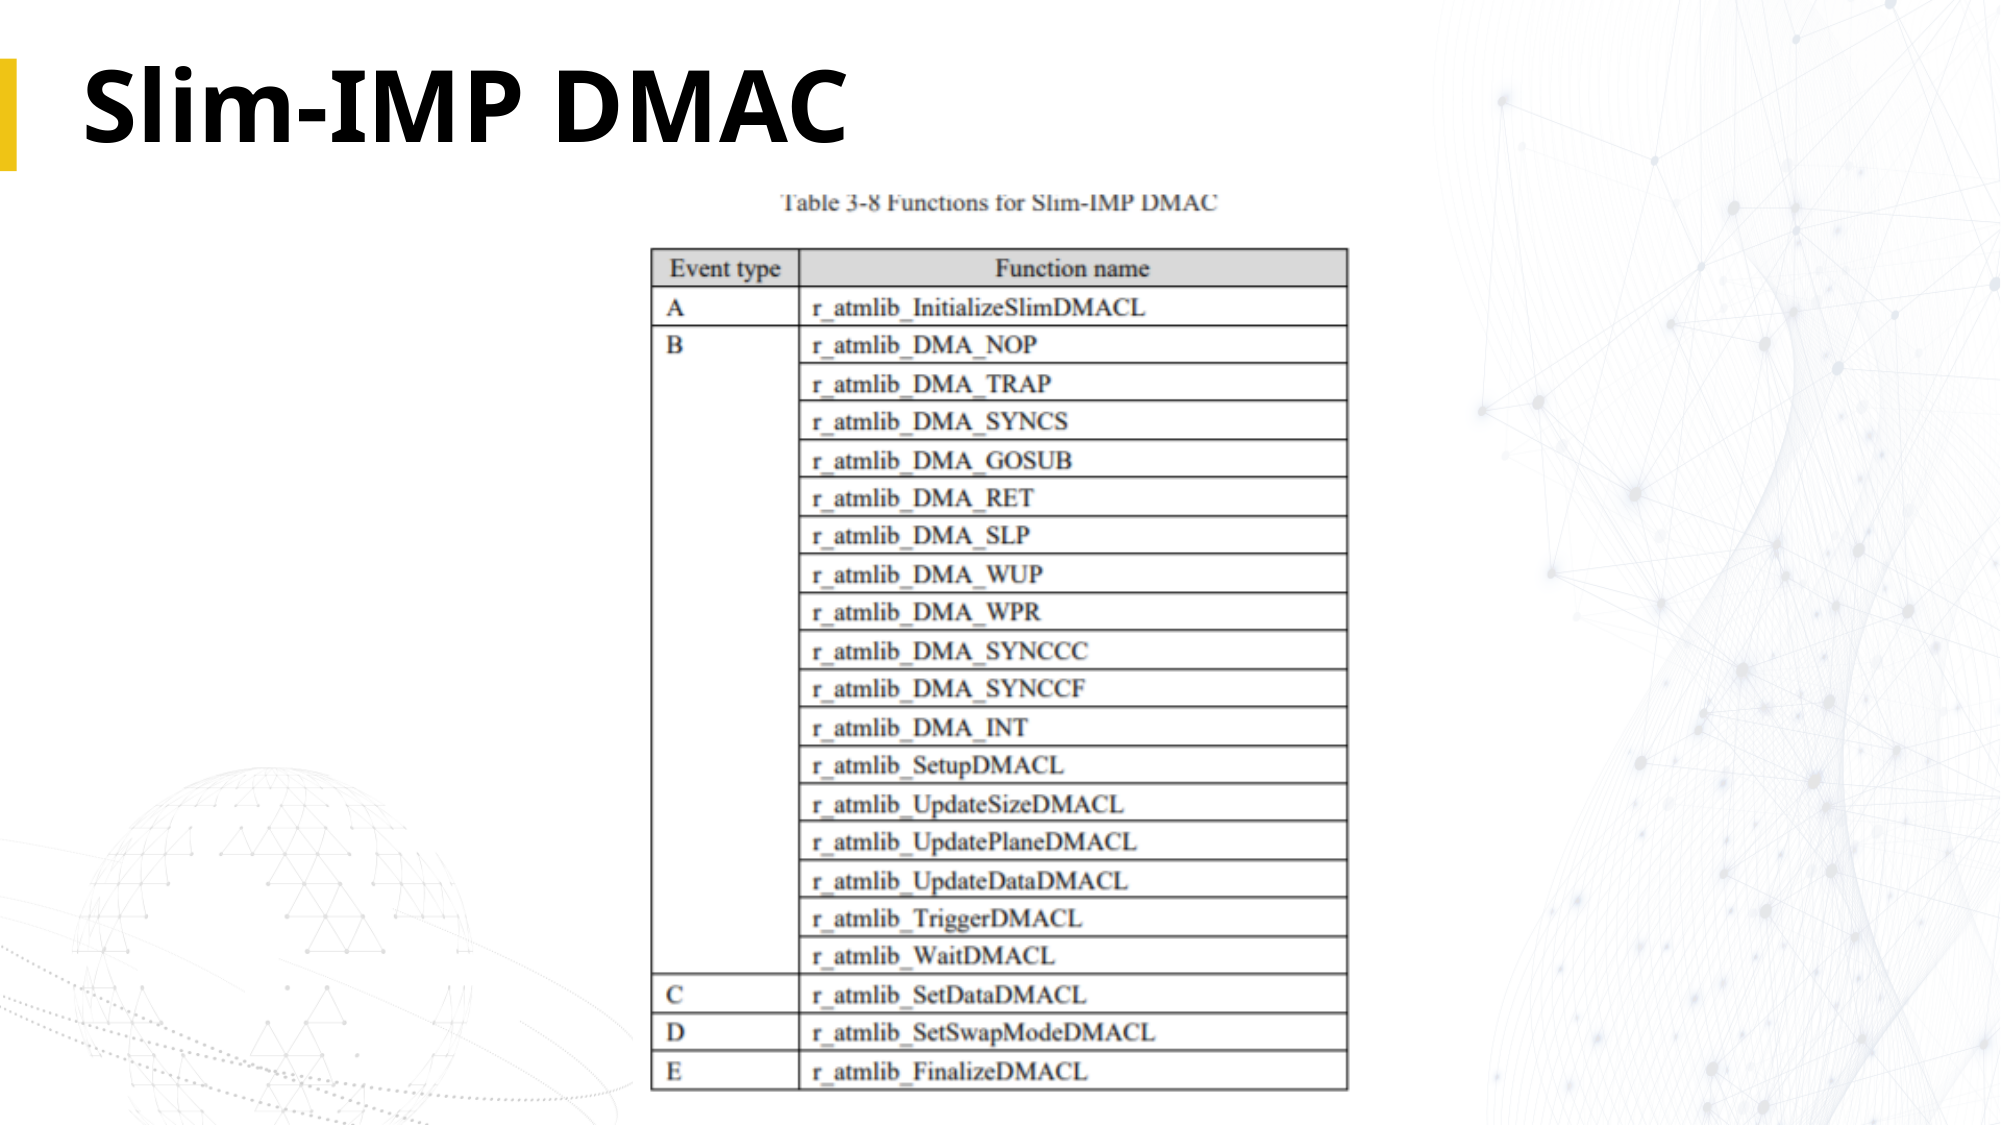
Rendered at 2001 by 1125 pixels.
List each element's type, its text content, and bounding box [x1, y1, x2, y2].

title Slim-IMP DMAC [71, 41, 1927, 180]
picture [0, 0, 2001, 1125]
